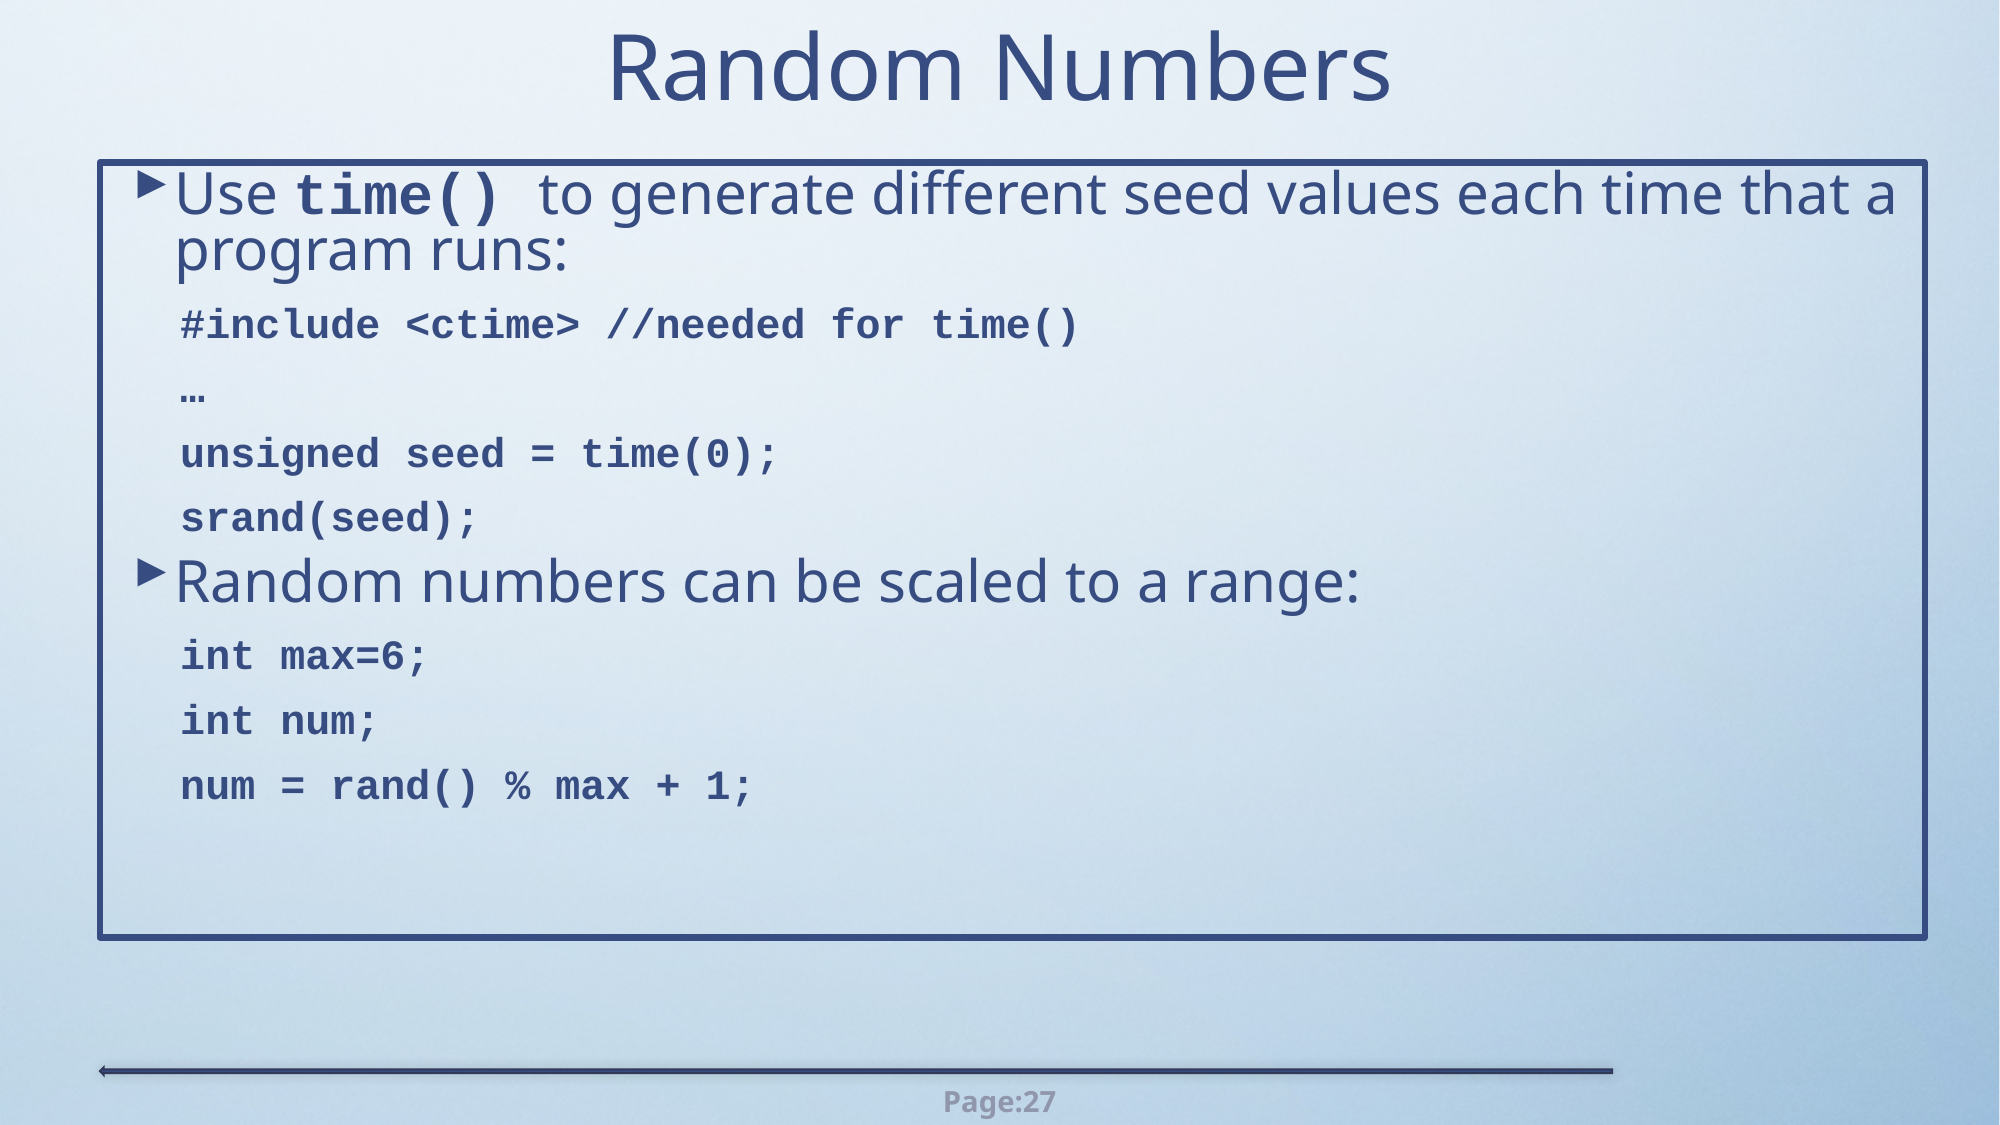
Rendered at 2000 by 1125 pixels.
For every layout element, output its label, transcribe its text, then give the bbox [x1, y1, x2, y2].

title Random Numbers [0, 0, 2000, 130]
list Use time() to generate different seed values each time that a program runs: #include <ctime> //needed for time() … unsigned seed = time(0); srand(seed); Random numbers can be scaled to a range: int max=6; int num; num = rand() % max + 1; [99, 162, 1925, 938]
picture [0, 130, 2000, 1125]
